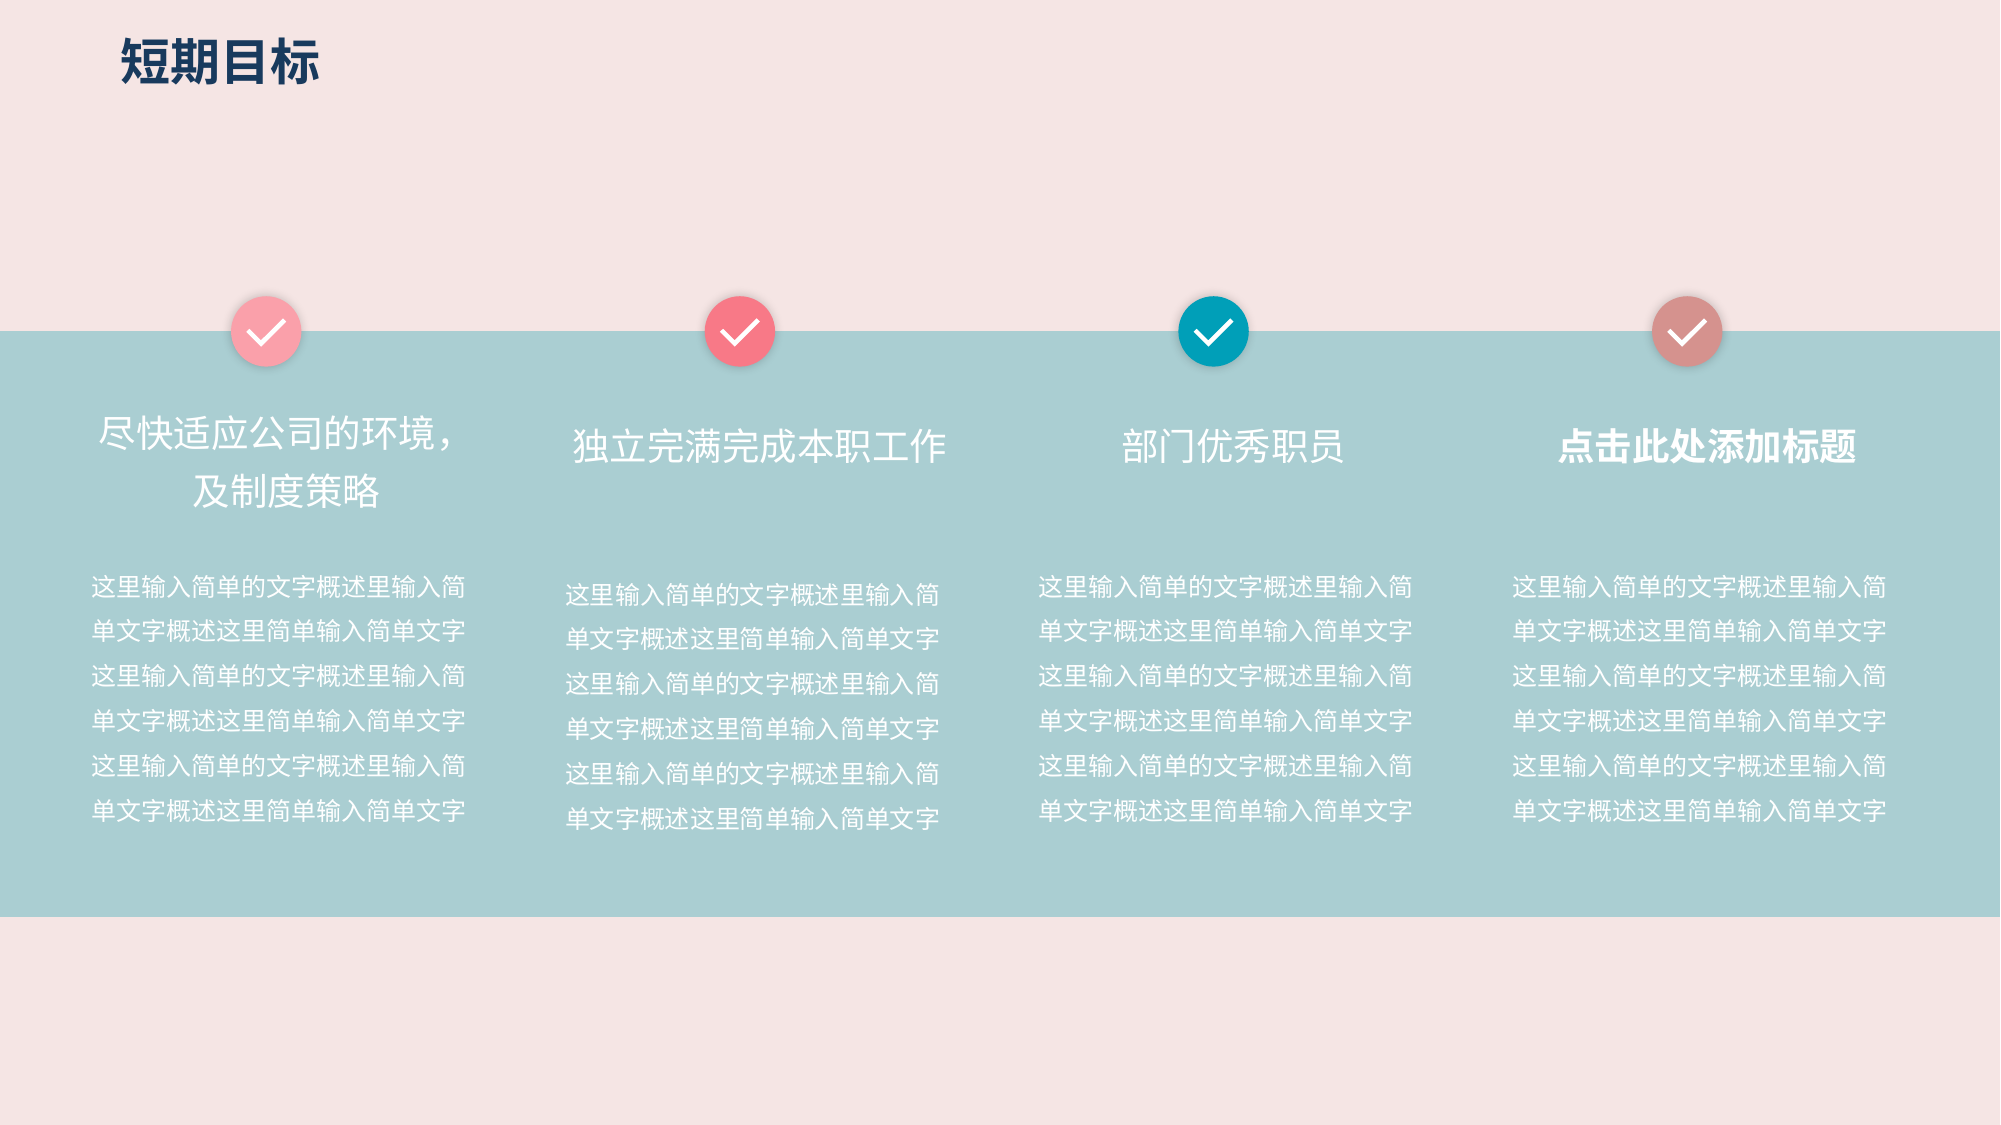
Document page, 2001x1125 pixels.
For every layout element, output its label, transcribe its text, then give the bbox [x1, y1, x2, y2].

text_box 短期目标 [105, 20, 1024, 108]
text_box 这里输入简单的文字概述里输入简单文字概述这里简单输入简单文字这里输入简单的文字概述里输入简单文字概述这里简单输入简单文字这里输入简单的文字概述里输入简单文字概述这里简单输入简单文字 [550, 556, 970, 841]
text_box 这里输入简单的文字概述里输入简单文字概述这里简单输入简单文字这里输入简单的文字概述里输入简单文字概述这里简单输入简单文字这里输入简单的文字概述里输入简单文字概述这里简单输入简单文字 [76, 548, 496, 833]
text_box 部门优秀职员 [1023, 401, 1444, 475]
text_box [0, 330, 2000, 918]
text_box 独立完满完成本职工作 [550, 401, 970, 475]
text_box 这里输入简单的文字概述里输入简单文字概述这里简单输入简单文字这里输入简单的文字概述里输入简单文字概述这里简单输入简单文字这里输入简单的文字概述里输入简单文字概述这里简单输入简单文字 [1497, 548, 1917, 833]
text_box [1652, 296, 1723, 367]
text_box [704, 296, 776, 367]
text_box 这里输入简单的文字概述里输入简单文字概述这里简单输入简单文字这里输入简单的文字概述里输入简单文字概述这里简单输入简单文字这里输入简单的文字概述里输入简单文字概述这里简单输入简单文字 [1024, 548, 1444, 833]
text_box 点击此处添加标题 [1497, 401, 1917, 475]
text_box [1178, 296, 1249, 367]
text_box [230, 296, 302, 367]
text_box 尽快适应公司的环境，及制度策略 [76, 388, 496, 521]
